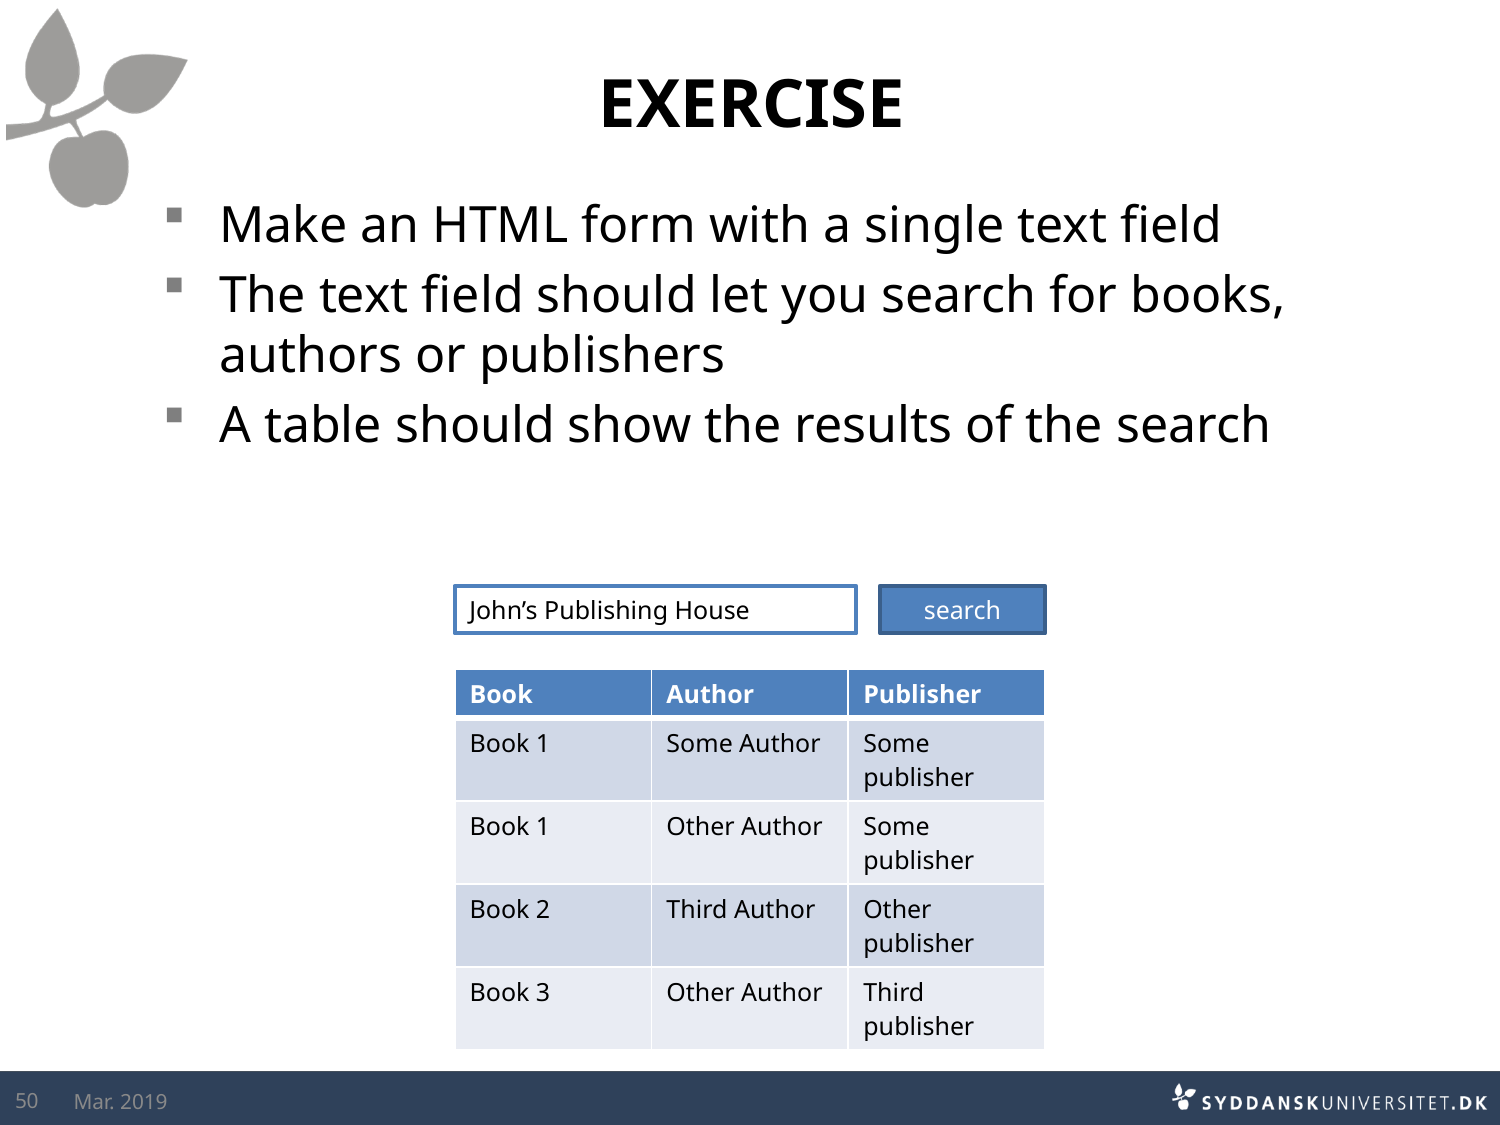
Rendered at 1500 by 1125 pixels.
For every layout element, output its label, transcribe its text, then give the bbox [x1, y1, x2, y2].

text_box John’s Publishing House [453, 584, 858, 635]
table_cell Book 2 [456, 885, 651, 966]
table_cell Other Author [652, 802, 847, 883]
text_box search [878, 584, 1047, 635]
table_cell Third publisher [849, 968, 1044, 1049]
table_cell Book 1 [456, 721, 651, 800]
slide_number 50 [0, 1078, 71, 1125]
title EXERCISE [190, 7, 1427, 195]
table_cell Book 1 [456, 802, 651, 883]
table_header Publisher [849, 670, 1044, 715]
table_cell Some Author [652, 721, 847, 800]
table_header Book [456, 670, 651, 715]
table_cell Some publisher [849, 721, 1044, 800]
table_cell Some publisher [849, 802, 1044, 883]
table_cell Book 3 [456, 968, 651, 1049]
picture [5, 6, 188, 209]
list Make an HTML form with a single text field The text field should let you search for books, authors or publishers A table should show the results of the search [147, 184, 1376, 1055]
table_cell Other publisher [849, 885, 1044, 966]
table_cell Third Author [652, 885, 847, 966]
table_cell Other Author [652, 968, 847, 1049]
picture [0, 1071, 1500, 1125]
table_header Author [652, 670, 847, 715]
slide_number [71, 1078, 200, 1125]
